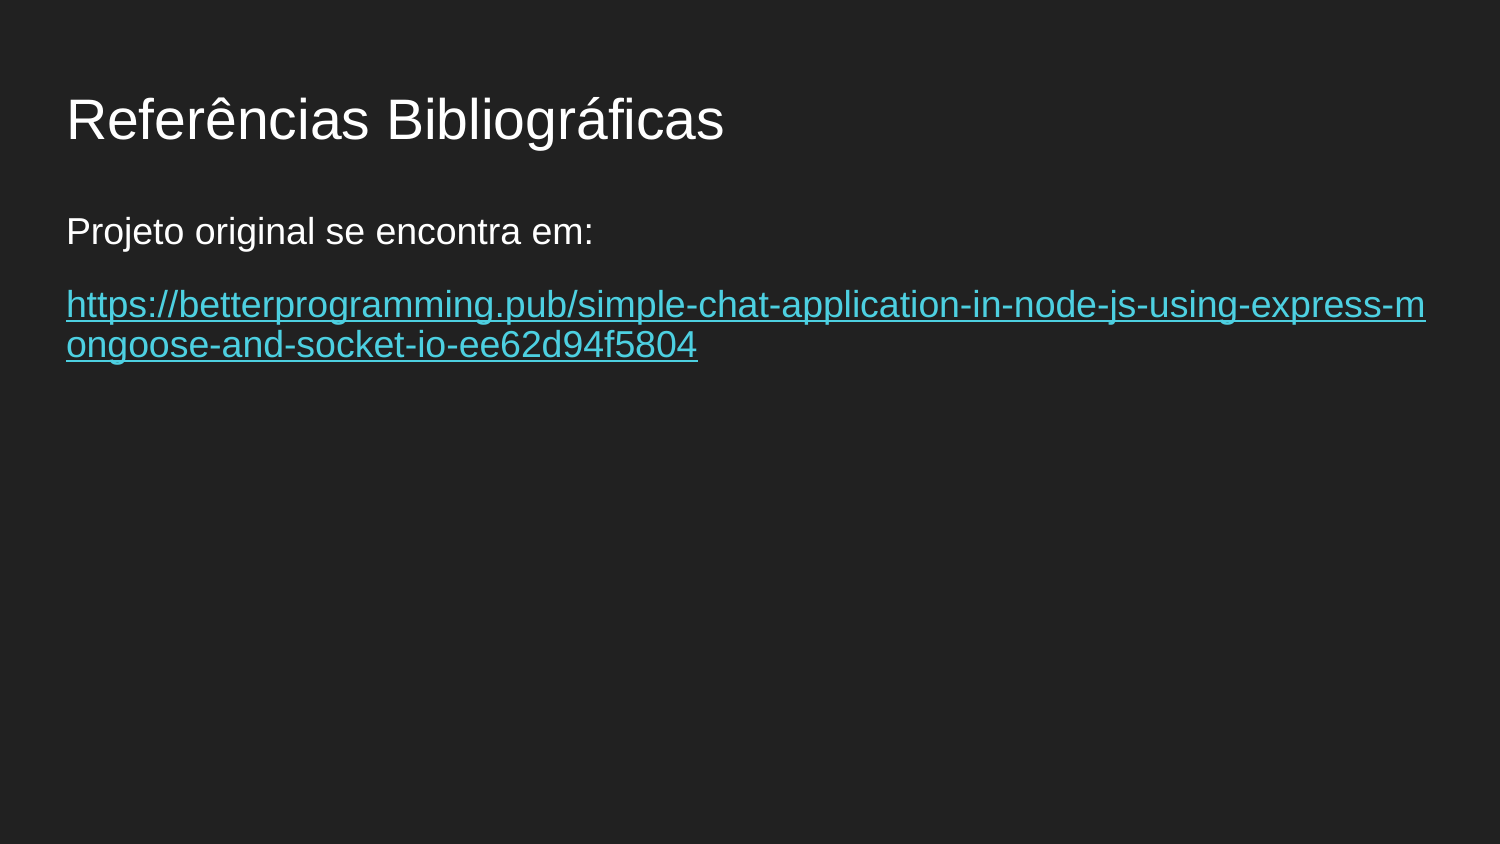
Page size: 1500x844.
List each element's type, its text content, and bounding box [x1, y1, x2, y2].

list Projeto original se encontra em: https://betterprogramming.pub/simple-chat-application-in-node-js-using-express-mongoose-and-socket-io-ee62d94f5804 [51, 189, 1449, 750]
title Referências Bibliográficas [51, 72, 1449, 167]
